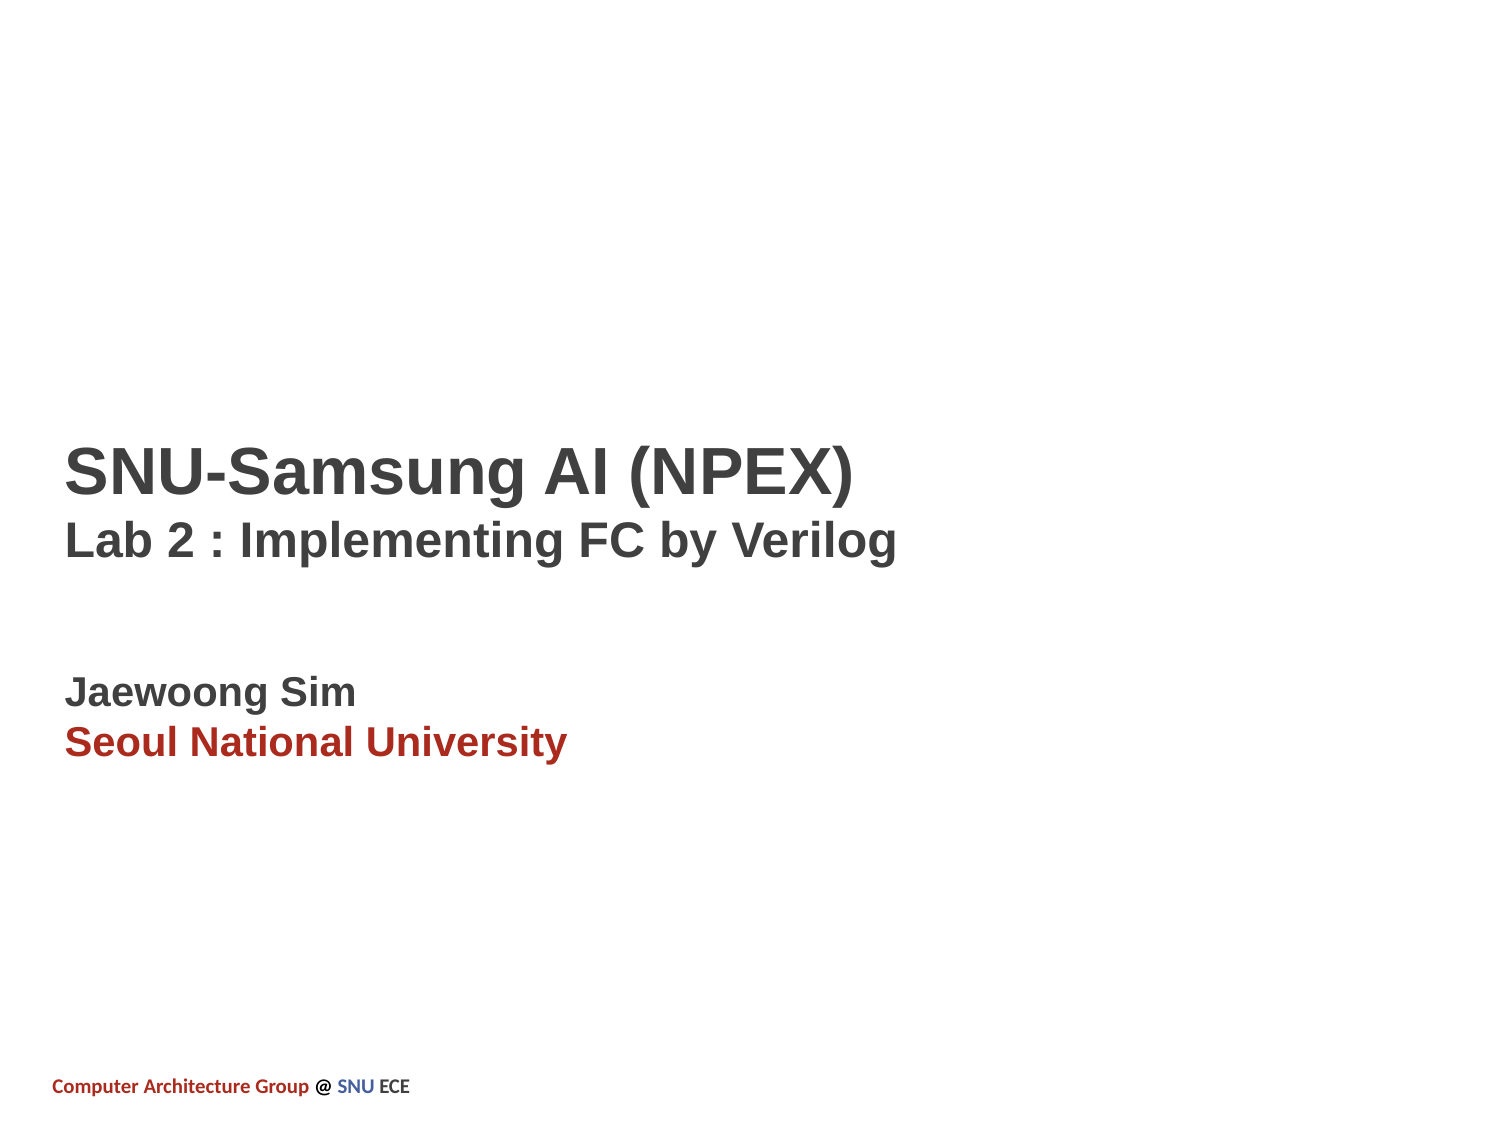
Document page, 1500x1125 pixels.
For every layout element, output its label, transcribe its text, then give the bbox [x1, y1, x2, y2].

title SNU-Samsung AI (NPEX) Lab 2 : Implementing FC by Verilog Jaewoong Sim Seoul National University [49, 420, 1500, 727]
